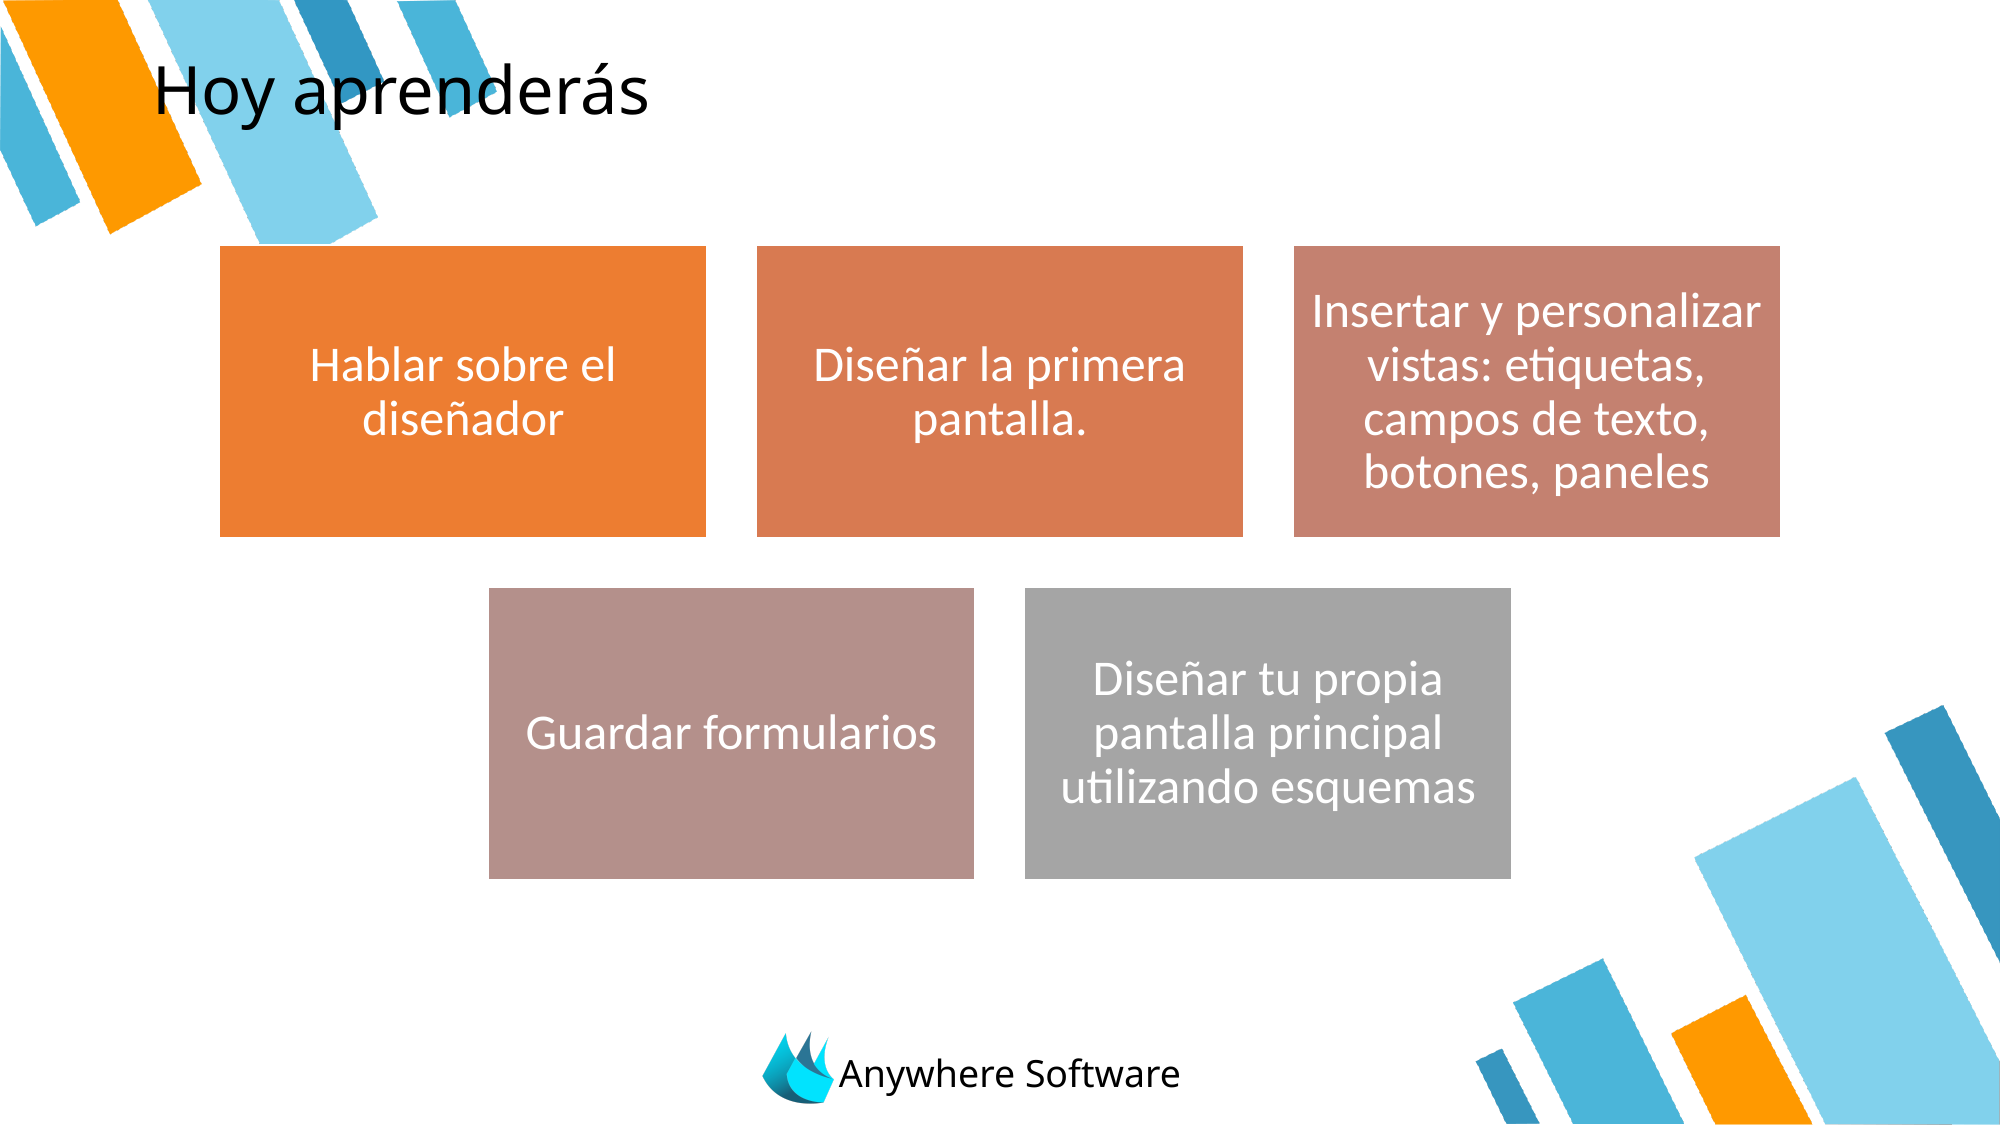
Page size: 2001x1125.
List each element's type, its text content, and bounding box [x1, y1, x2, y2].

title Hoy aprenderás [137, 22, 1863, 165]
picture [0, 0, 2000, 1125]
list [219, 186, 1781, 938]
